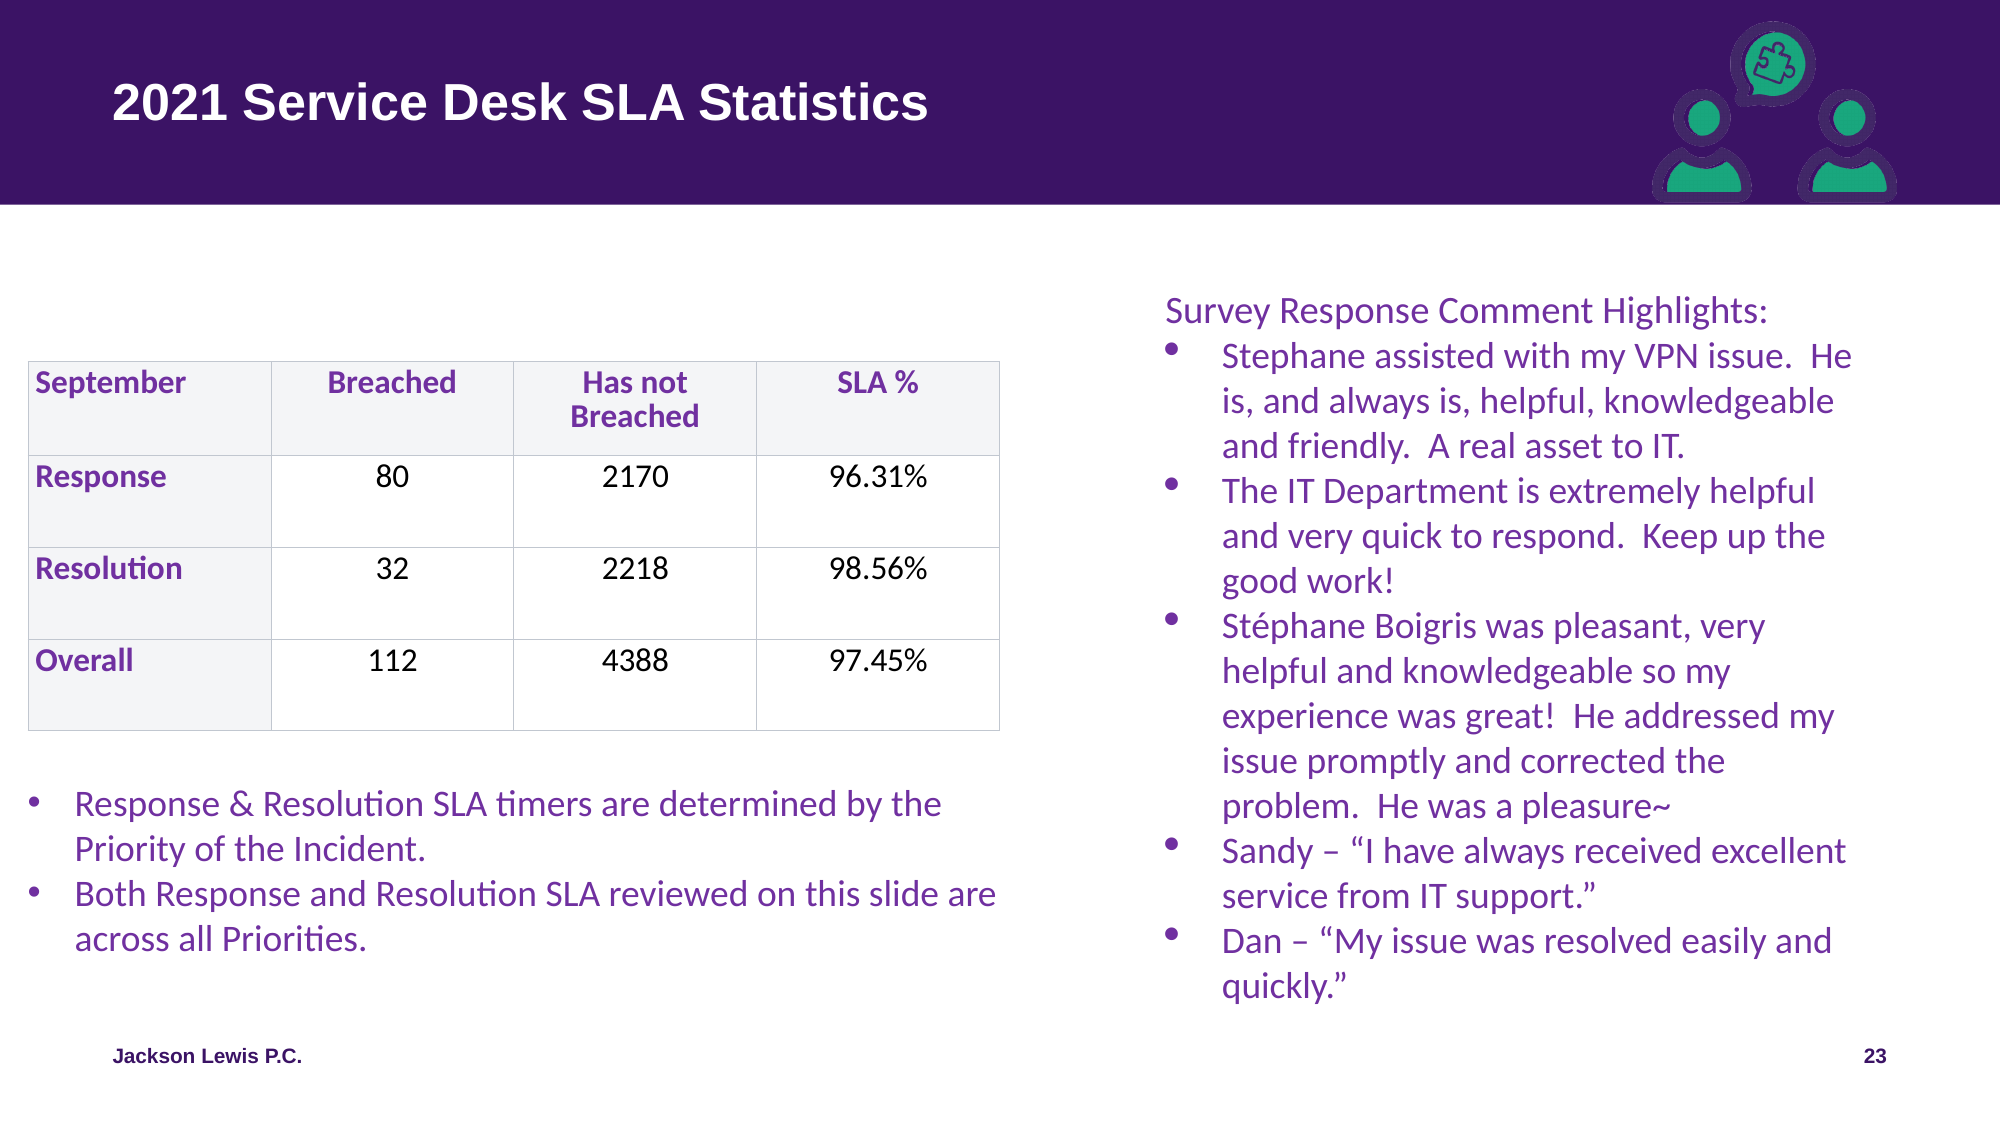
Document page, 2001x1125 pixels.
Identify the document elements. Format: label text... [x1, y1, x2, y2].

table_cell Overall [29, 640, 271, 730]
table_cell 32 [272, 548, 513, 639]
table_cell 4388 [514, 640, 756, 730]
table_header September [29, 362, 271, 455]
picture [1607, 0, 1960, 301]
footer Jackson Lewis P.C. [112, 1042, 788, 1103]
table_cell Resolution [29, 548, 271, 639]
table_cell 2218 [514, 548, 756, 639]
table_cell Response [29, 456, 271, 547]
table_cell 2170 [514, 456, 756, 547]
table_cell 97.45% [757, 640, 999, 730]
table_cell 96.31% [757, 456, 999, 547]
table_header Has not Breached [514, 362, 756, 455]
table_header Breached [272, 362, 513, 455]
table_header SLA % [757, 362, 999, 455]
table_cell 98.56% [757, 548, 999, 639]
table_cell 80 [272, 456, 513, 547]
slide_number 23 [1436, 1060, 1887, 1103]
title 2021 Service Desk SLA Statistics [112, 75, 1607, 197]
table_cell 112 [272, 640, 513, 730]
text_box Response & Resolution SLA timers are determined by the Priority of the Incident. Both Response and Resolution SLA reviewed on this slide are across all Priorities. [12, 771, 1015, 967]
text_box Survey Response Comment Highlights: Stephane assisted with my VPN issue. He is, and always is, helpful, knowledgeable and friendly. A real asset to IT. The IT Department is extremely helpful and very quick to respond. Keep up the good work! Stéphane Boigris was pleasant, very helpful and knowledgeable so my experience was great! He addressed my issue promptly and corrected the problem. He was a pleasure~ Sandy – “I have always received excellent service from IT support.” Dan – “My issue was resolved easily and quickly.” [1150, 277, 1887, 1060]
